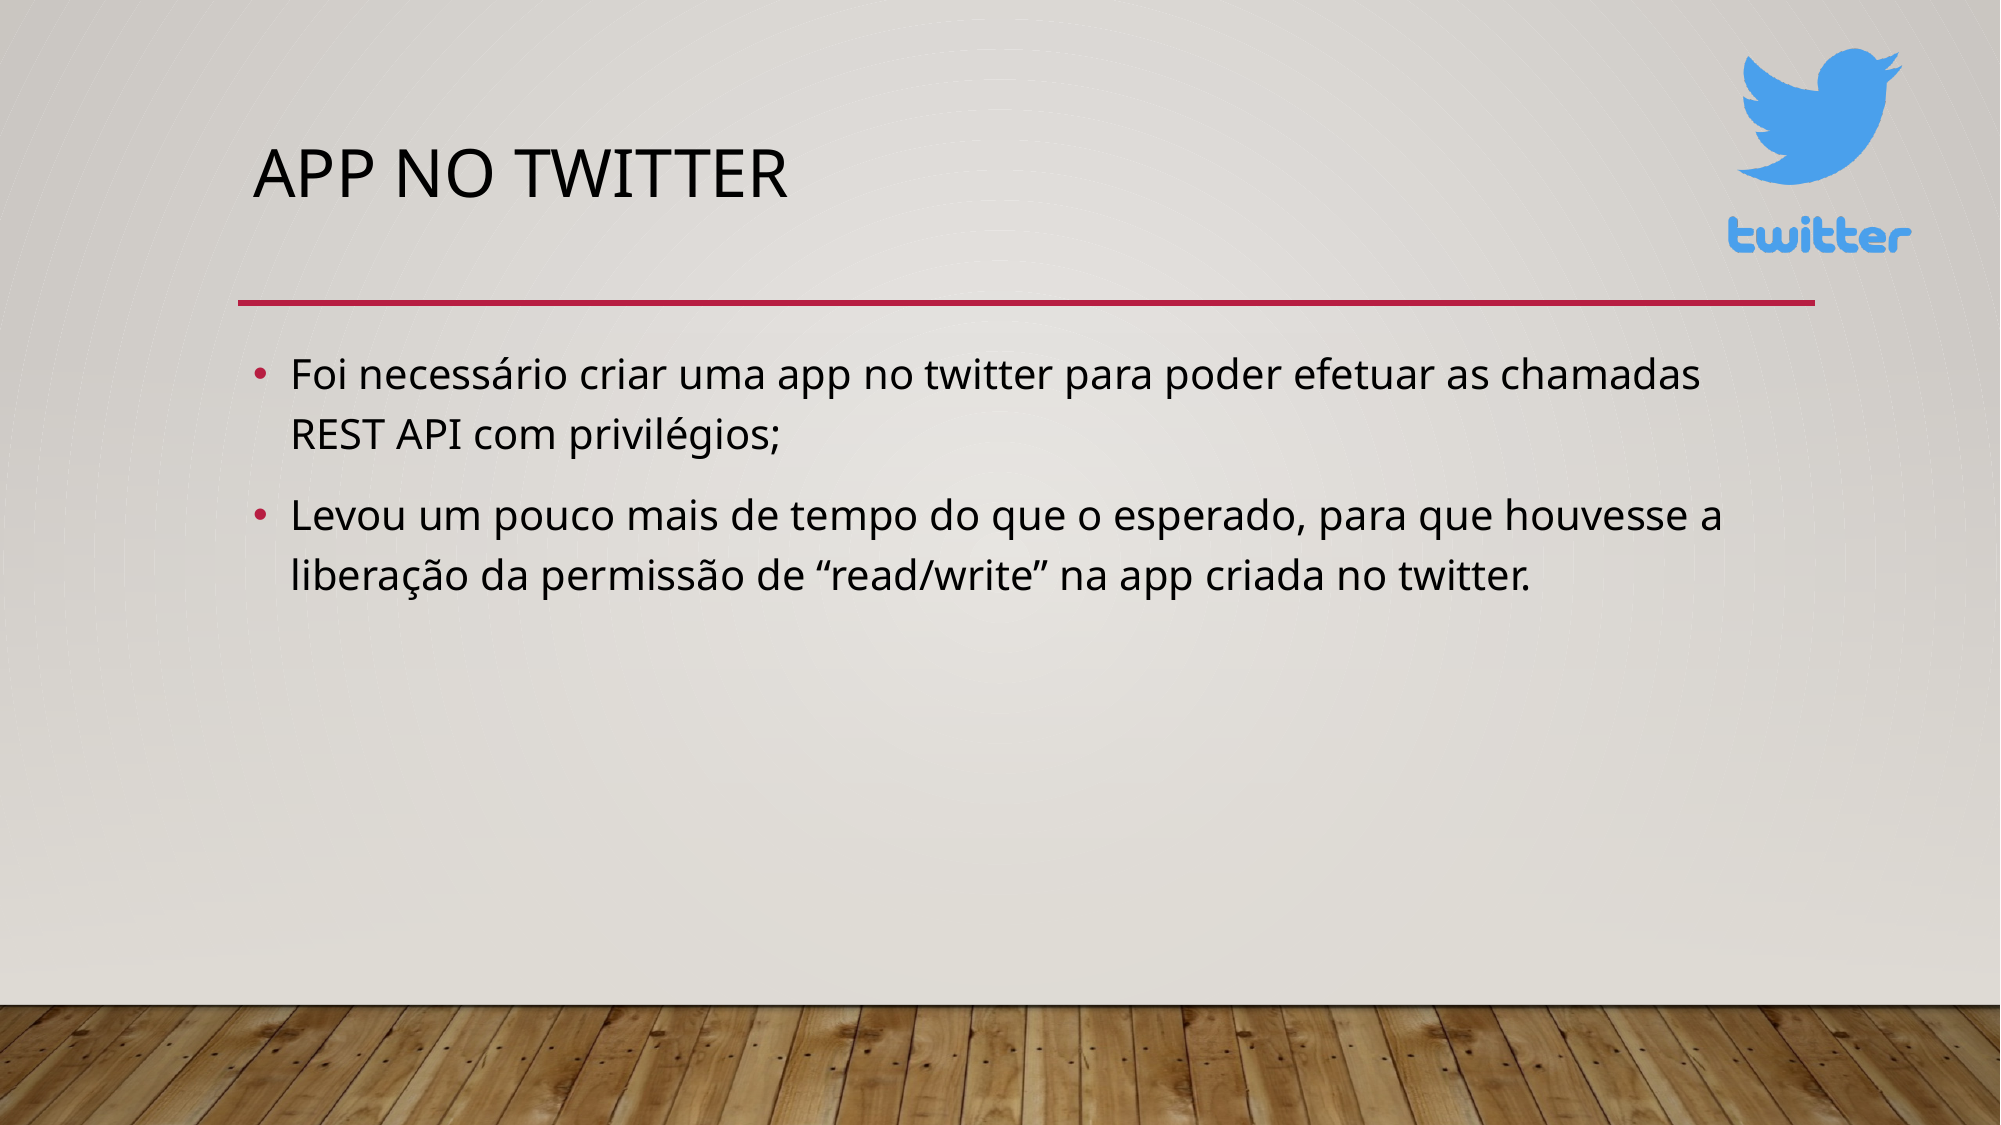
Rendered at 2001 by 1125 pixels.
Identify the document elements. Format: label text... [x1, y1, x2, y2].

list Foi necessário criar uma app no twitter para poder efetuar as chamadas REST API com privilégios; Levou um pouco mais de tempo do que o esperado, para que houvesse a liberação da permissão de “read/write” na app criada no twitter. [238, 330, 1814, 897]
picture [1639, 0, 2000, 331]
picture [0, 1005, 2000, 1125]
title APP no Twitter [238, 131, 1639, 305]
